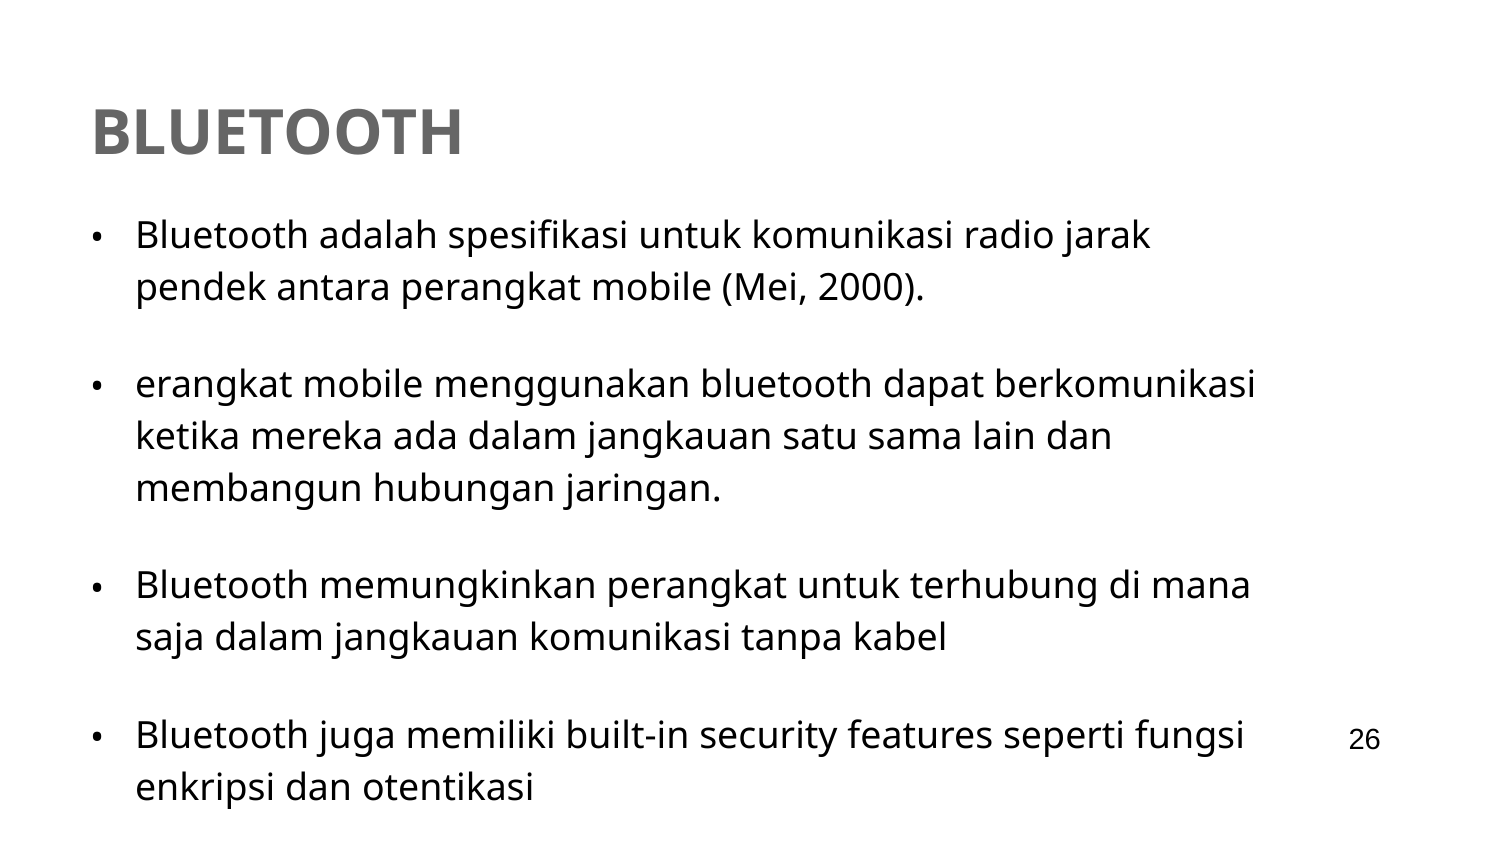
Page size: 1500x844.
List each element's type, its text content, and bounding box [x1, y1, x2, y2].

slide_number ‹#› [1333, 705, 1434, 770]
title Bluetooth [75, 33, 1300, 175]
list Bluetooth adalah spesifikasi untuk komunikasi radio jarak pendek antara perangkat mobile (Mei, 2000). erangkat mobile menggunakan bluetooth dapat berkomunikasi ketika mereka ada dalam jangkauan satu sama lain dan membangun hubungan jaringan. Bluetooth memungkinkan perangkat untuk terhubung di mana saja dalam jangkauan komunikasi tanpa kabel Bluetooth juga memiliki built-in security features seperti fungsi enkripsi dan otentikasi [75, 196, 1300, 797]
